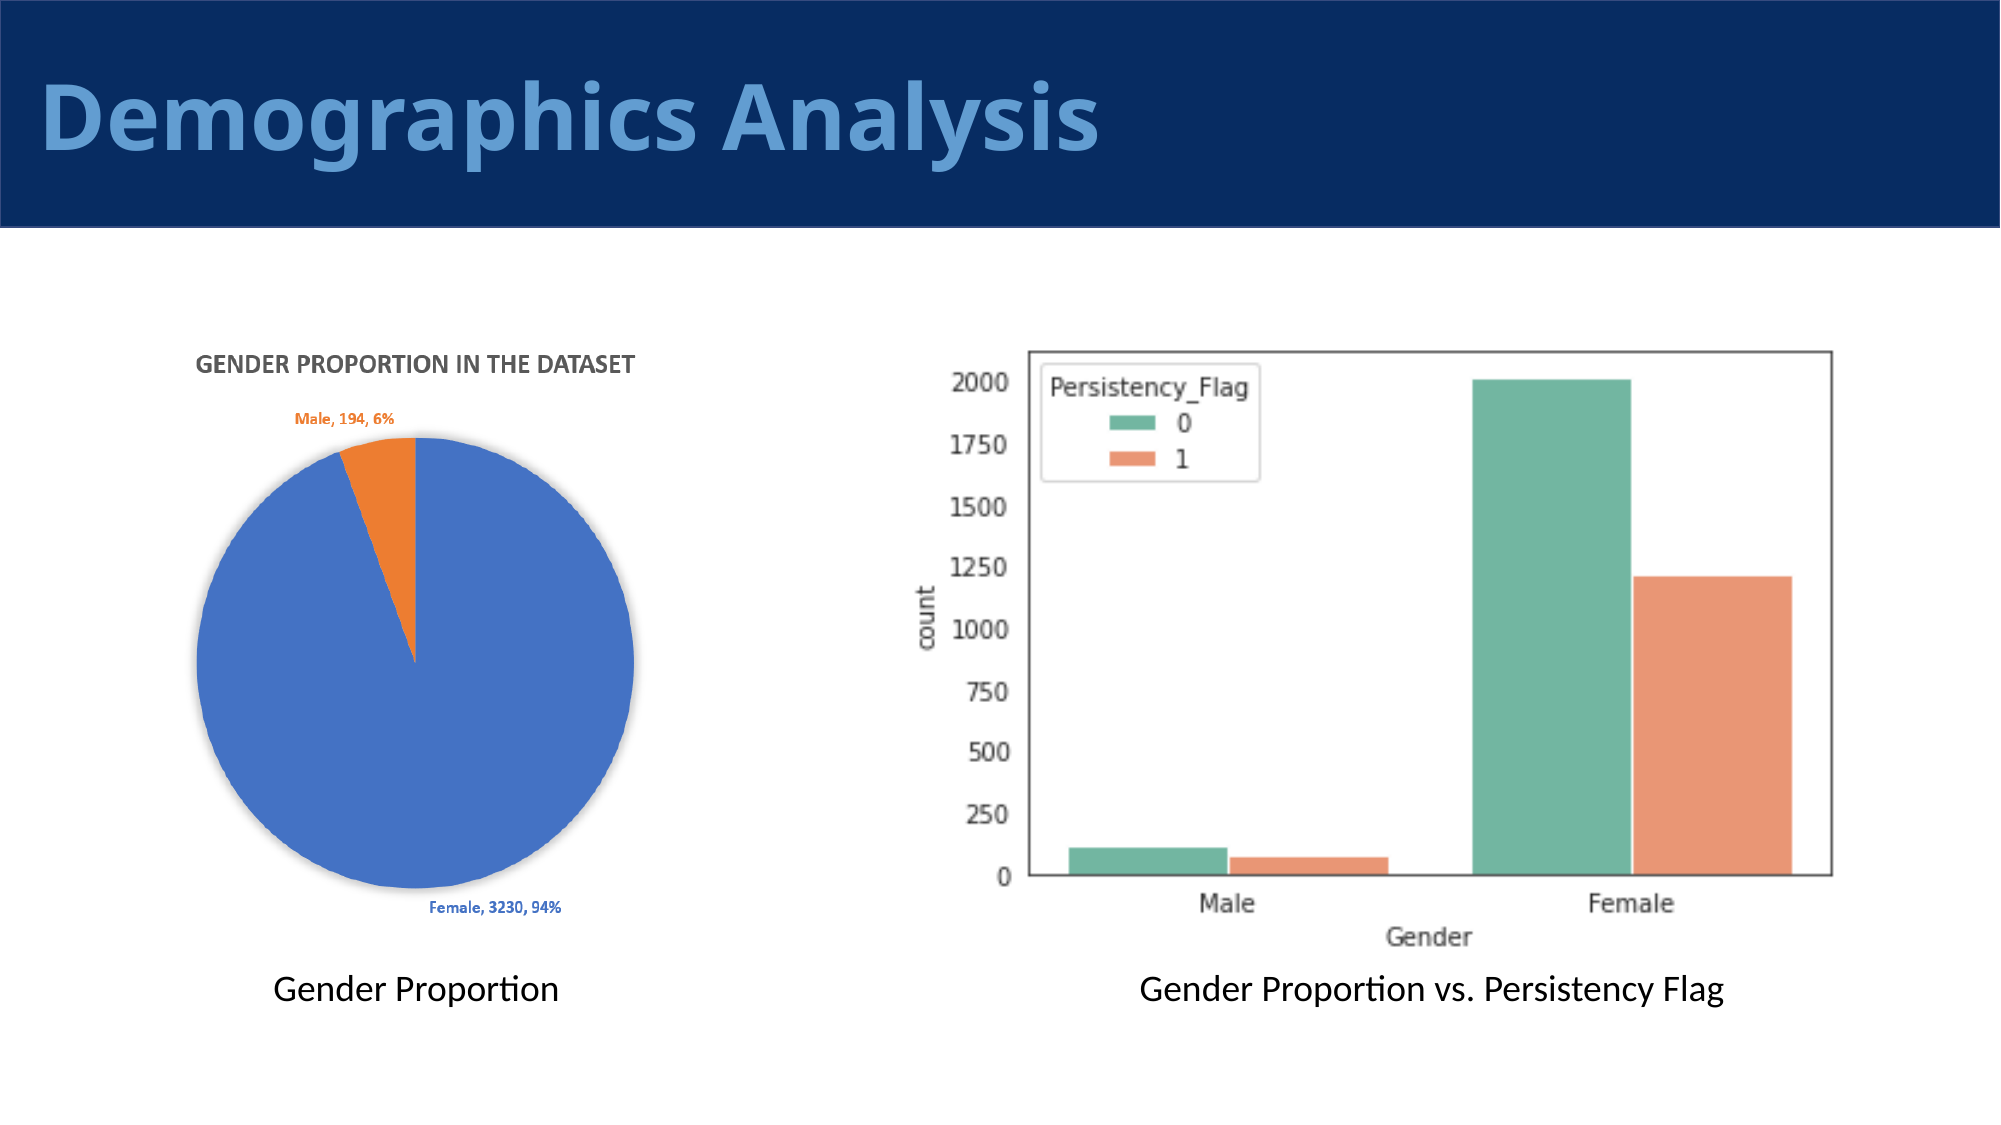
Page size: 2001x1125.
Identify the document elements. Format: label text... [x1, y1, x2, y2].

text_box Gender Proportion vs. Persistency Flag [1124, 966, 1740, 1016]
text_box Demographics Analysis [0, 0, 2000, 228]
picture [899, 336, 1848, 966]
text_box Gender Proportion [258, 956, 576, 1016]
picture [37, 337, 795, 937]
